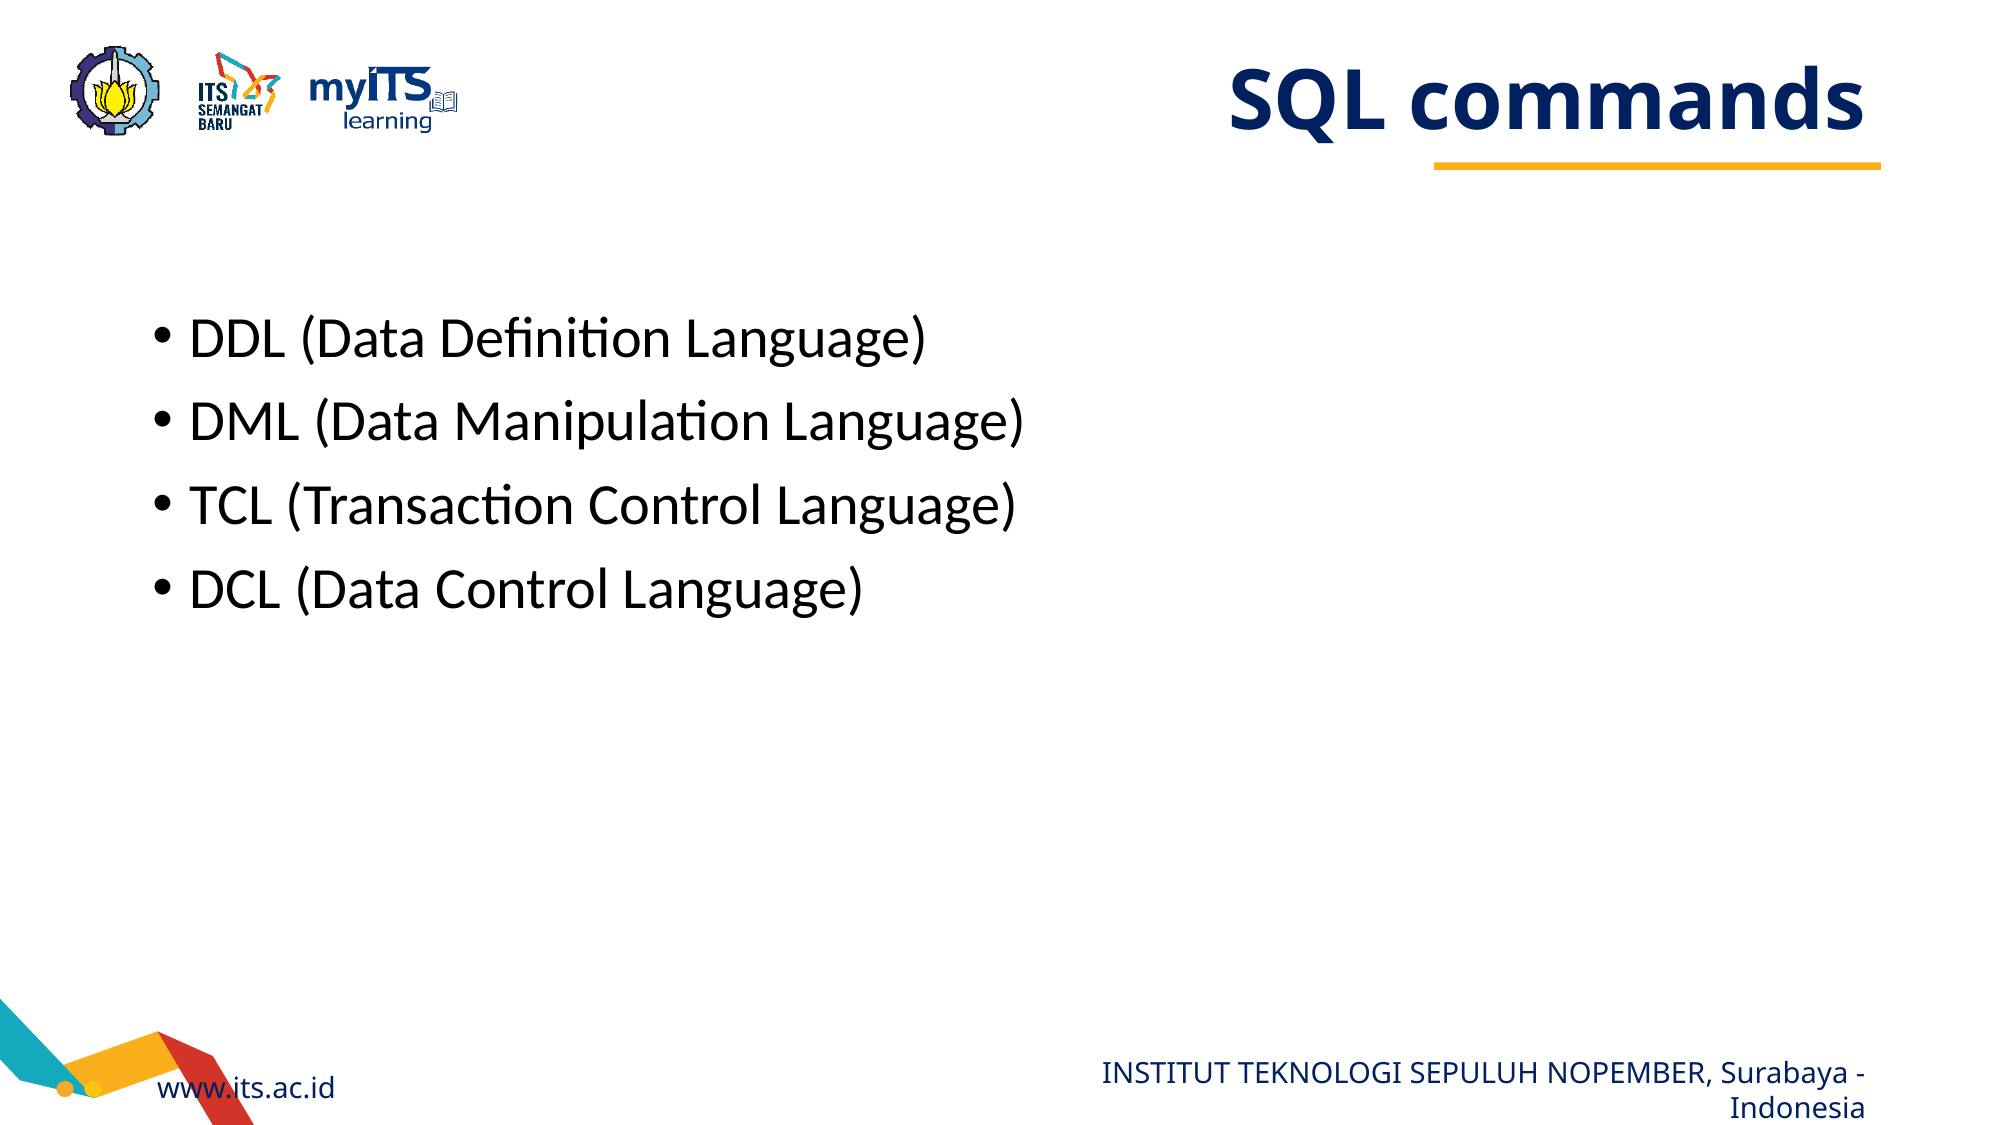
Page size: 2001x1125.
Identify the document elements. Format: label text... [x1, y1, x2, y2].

text_box www.its.ac.id [275, 1061, 785, 1112]
text_box SQL commands [696, 17, 1881, 156]
text_box INSTITUT TEKNOLOGI SEPULUH NOPEMBER, Surabaya - Indonesia [944, 1046, 1881, 1125]
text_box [56, 1080, 102, 1098]
picture [188, 39, 482, 150]
picture [0, 1019, 275, 1125]
picture [69, 45, 160, 136]
text_box [1433, 161, 1882, 171]
list DDL (Data Definition Language) DML (Data Manipulation Language) TCL (Transaction Control Language) DCL (Data Control Language) [137, 299, 1822, 1014]
